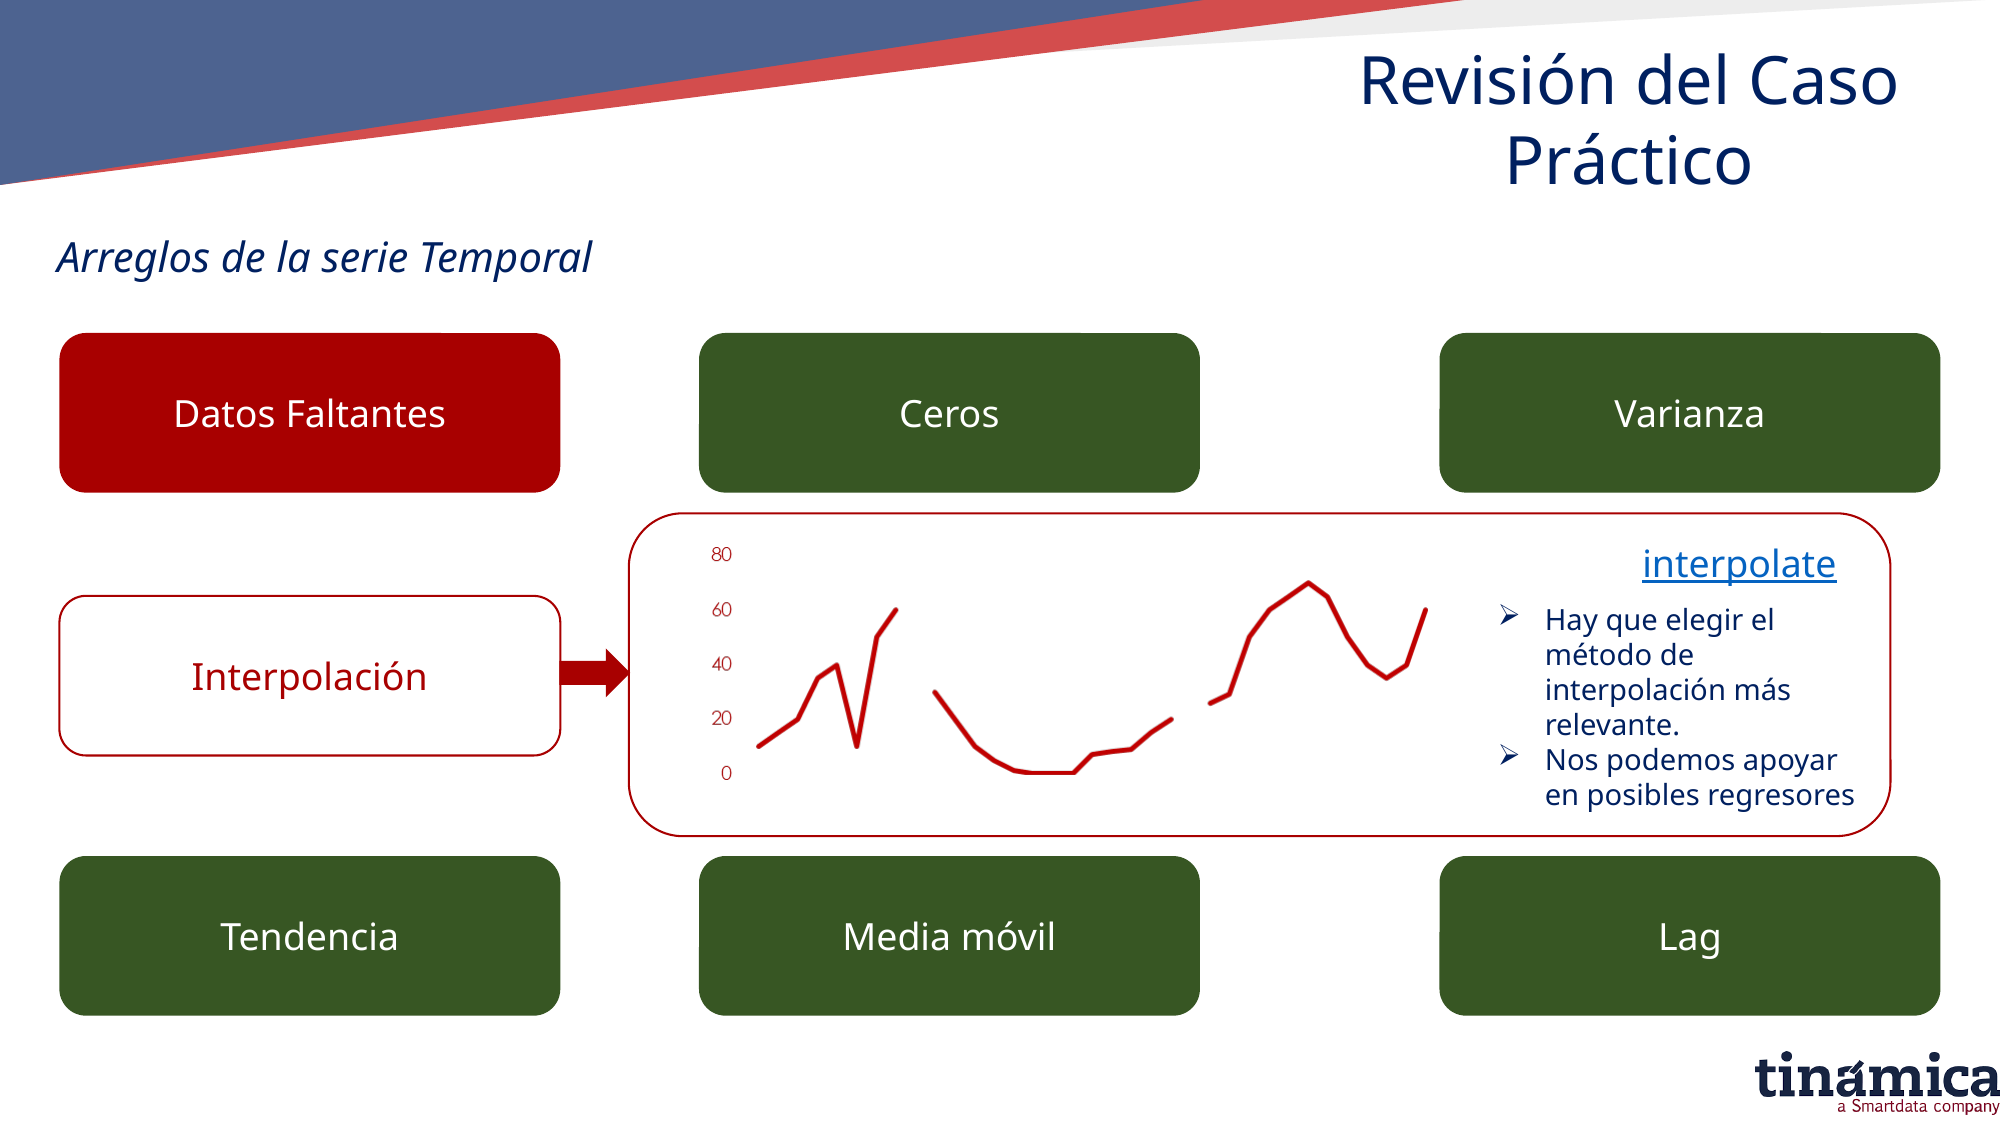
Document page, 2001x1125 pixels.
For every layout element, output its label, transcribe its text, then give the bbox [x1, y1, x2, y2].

text_box Lag [1438, 854, 1942, 1017]
text_box Tendencia [58, 854, 562, 1017]
text_box [627, 512, 1879, 838]
text_box Revisión del Caso Práctico [1259, 30, 2000, 206]
picture [697, 532, 1459, 797]
text_box interpolate [1627, 532, 1941, 598]
text_box Arreglos de la serie Temporal [0, 223, 650, 288]
picture [1755, 1051, 2000, 1115]
text_box Ceros [697, 331, 1201, 494]
text_box [1874, 598, 1892, 823]
text_box Varianza [1438, 331, 1942, 494]
text_box [559, 648, 631, 698]
text_box Interpolación [58, 594, 562, 757]
text_box Hay que elegir el método de interpolación más relevante. Nos podemos apoyar en posibles regresores [1408, 548, 1874, 854]
text_box Datos Faltantes [58, 331, 562, 494]
text_box Media móvil [697, 854, 1201, 1017]
